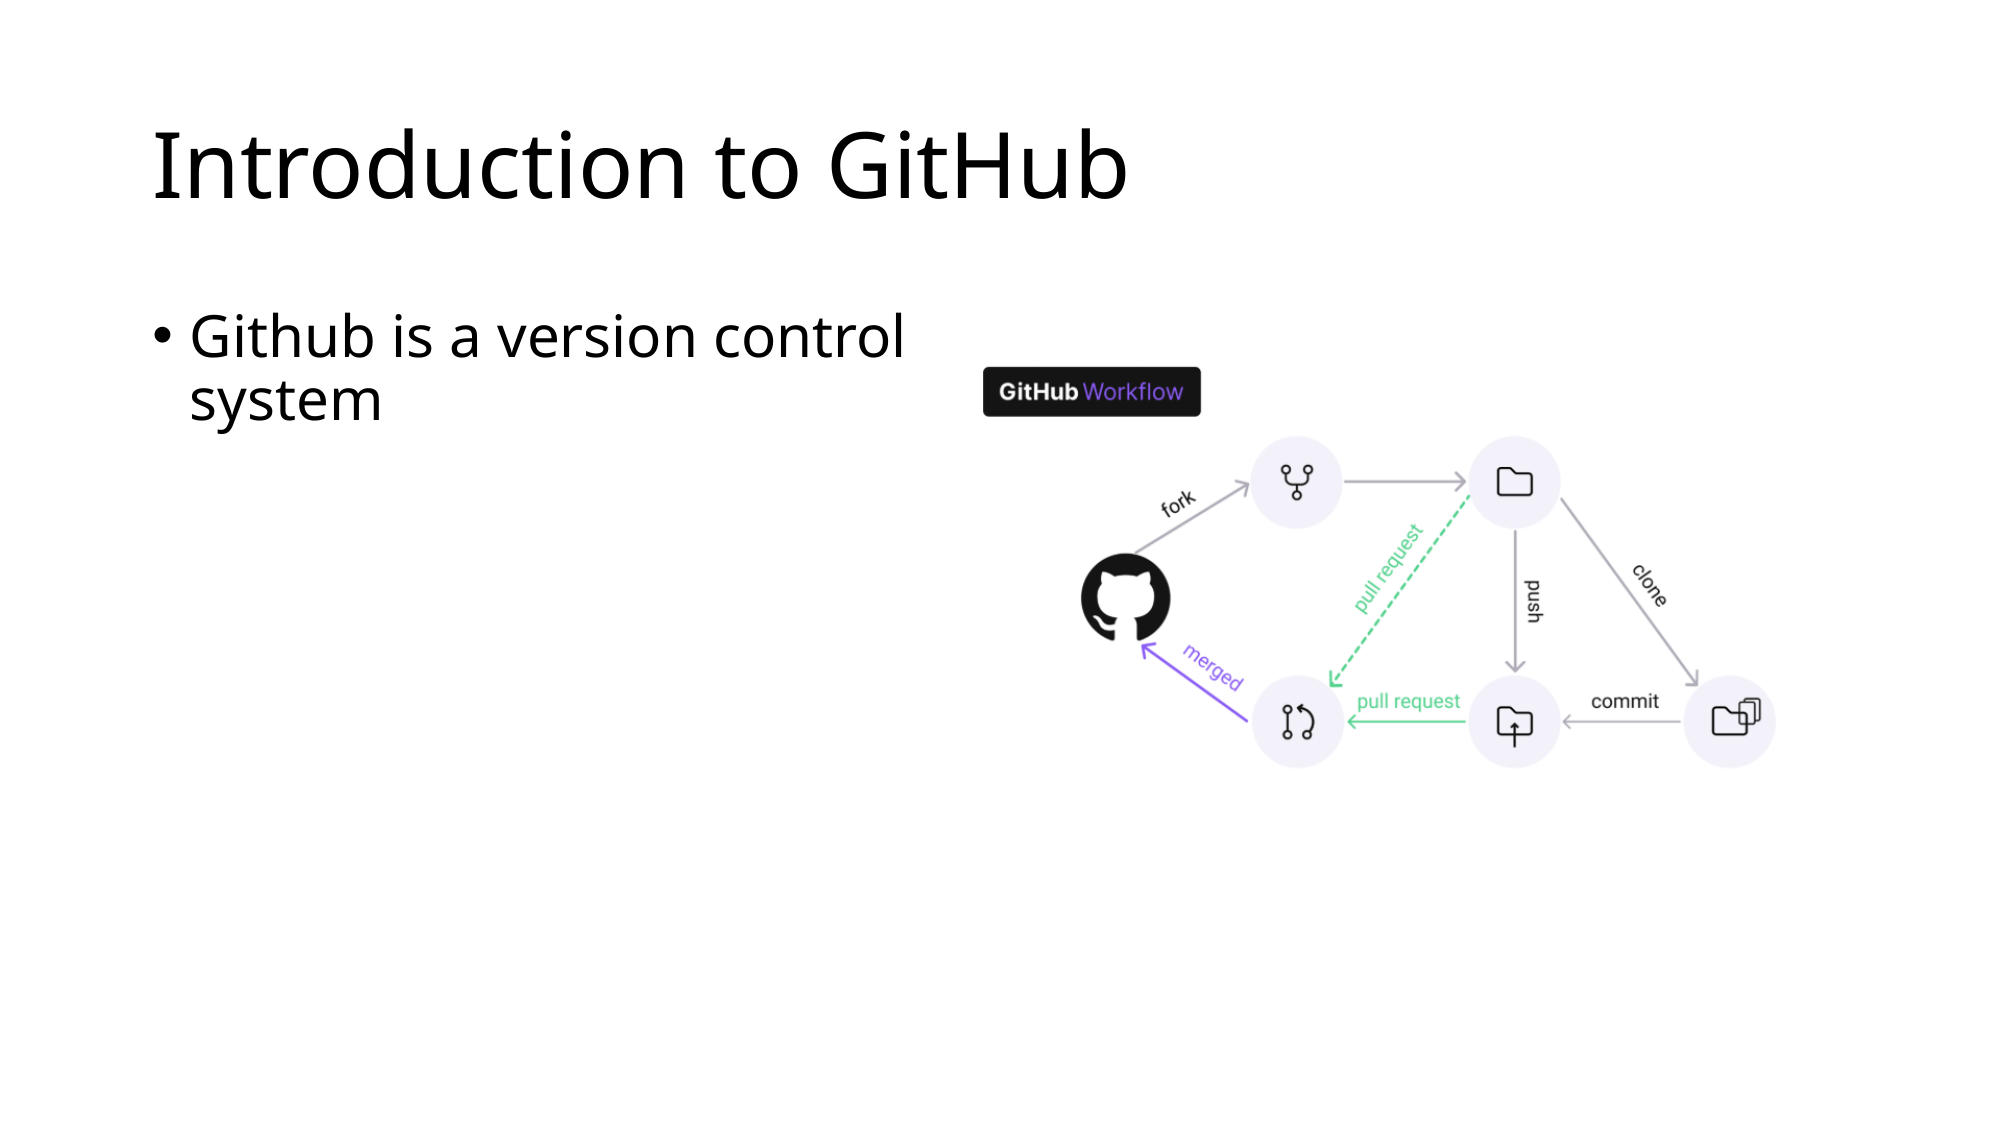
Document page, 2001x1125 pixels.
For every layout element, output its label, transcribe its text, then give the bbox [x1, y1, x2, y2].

title Introduction to GitHub [137, 59, 1863, 278]
list Github is a version control system [137, 299, 964, 1014]
picture [932, 320, 1779, 804]
